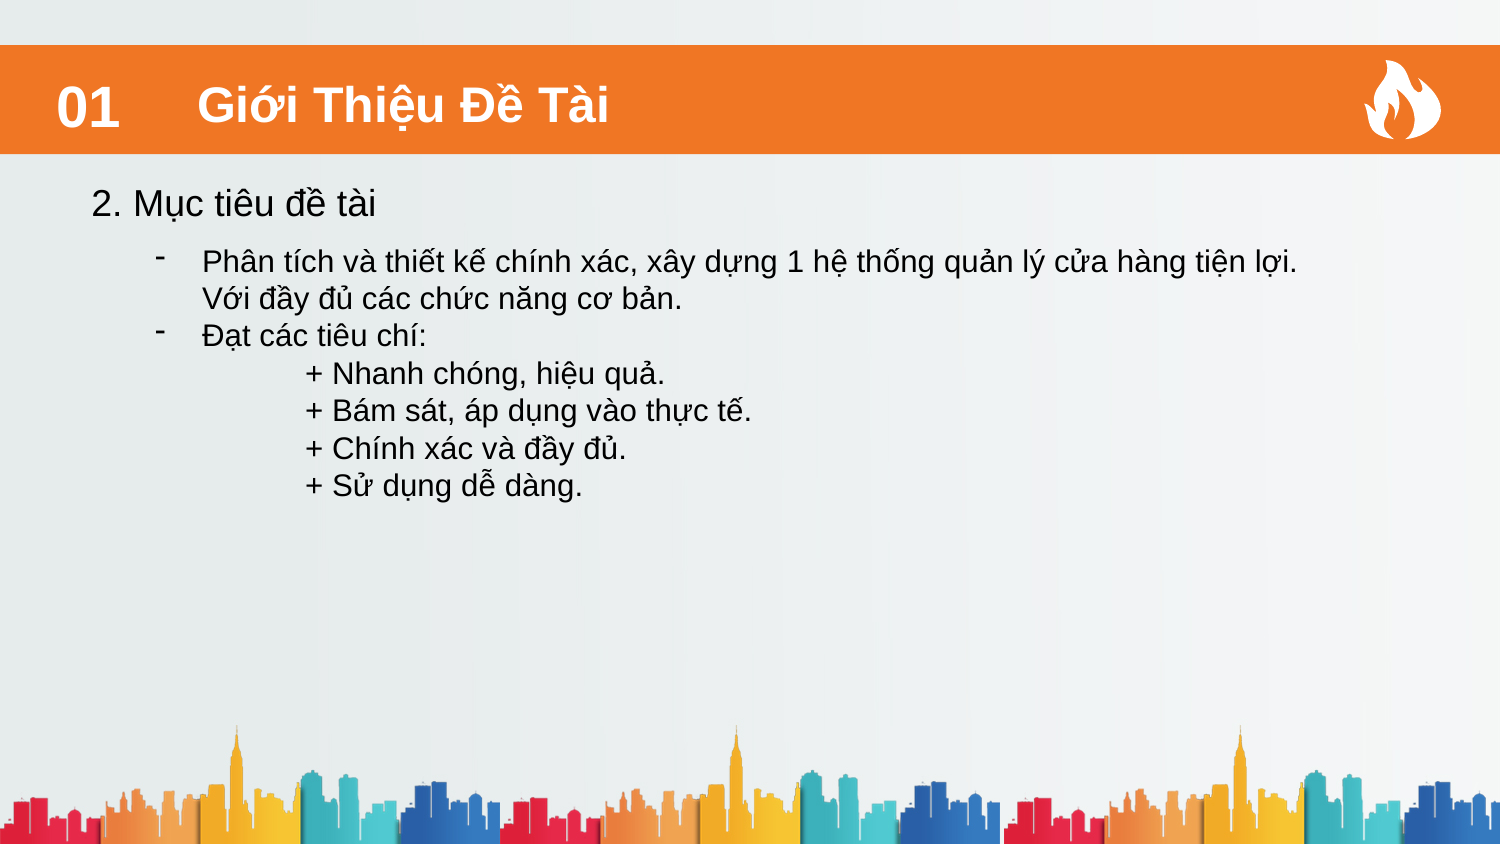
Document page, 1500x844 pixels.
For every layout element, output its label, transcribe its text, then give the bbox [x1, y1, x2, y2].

text_box [1362, 57, 1443, 142]
text_box Giới Thiệu Đề Tài [182, 65, 632, 140]
text_box 01 [41, 69, 141, 140]
text_box 2. Mục tiêu đề tài [76, 171, 1282, 232]
text_box Phân tích và thiết kế chính xác, xây dựng 1 hệ thống quản lý cửa hàng tiện lợi. Với đầy đủ các chức năng cơ bản. Đạt các tiêu chí: + Nhanh chóng, hiệu quả. + Bám sát, áp dụng vào thực tế. + Chính xác và đầy đủ. + Sử dụng dễ dàng. [140, 233, 1329, 511]
picture [0, 0, 1500, 43]
picture [0, 156, 1500, 844]
text_box [0, 43, 1500, 156]
